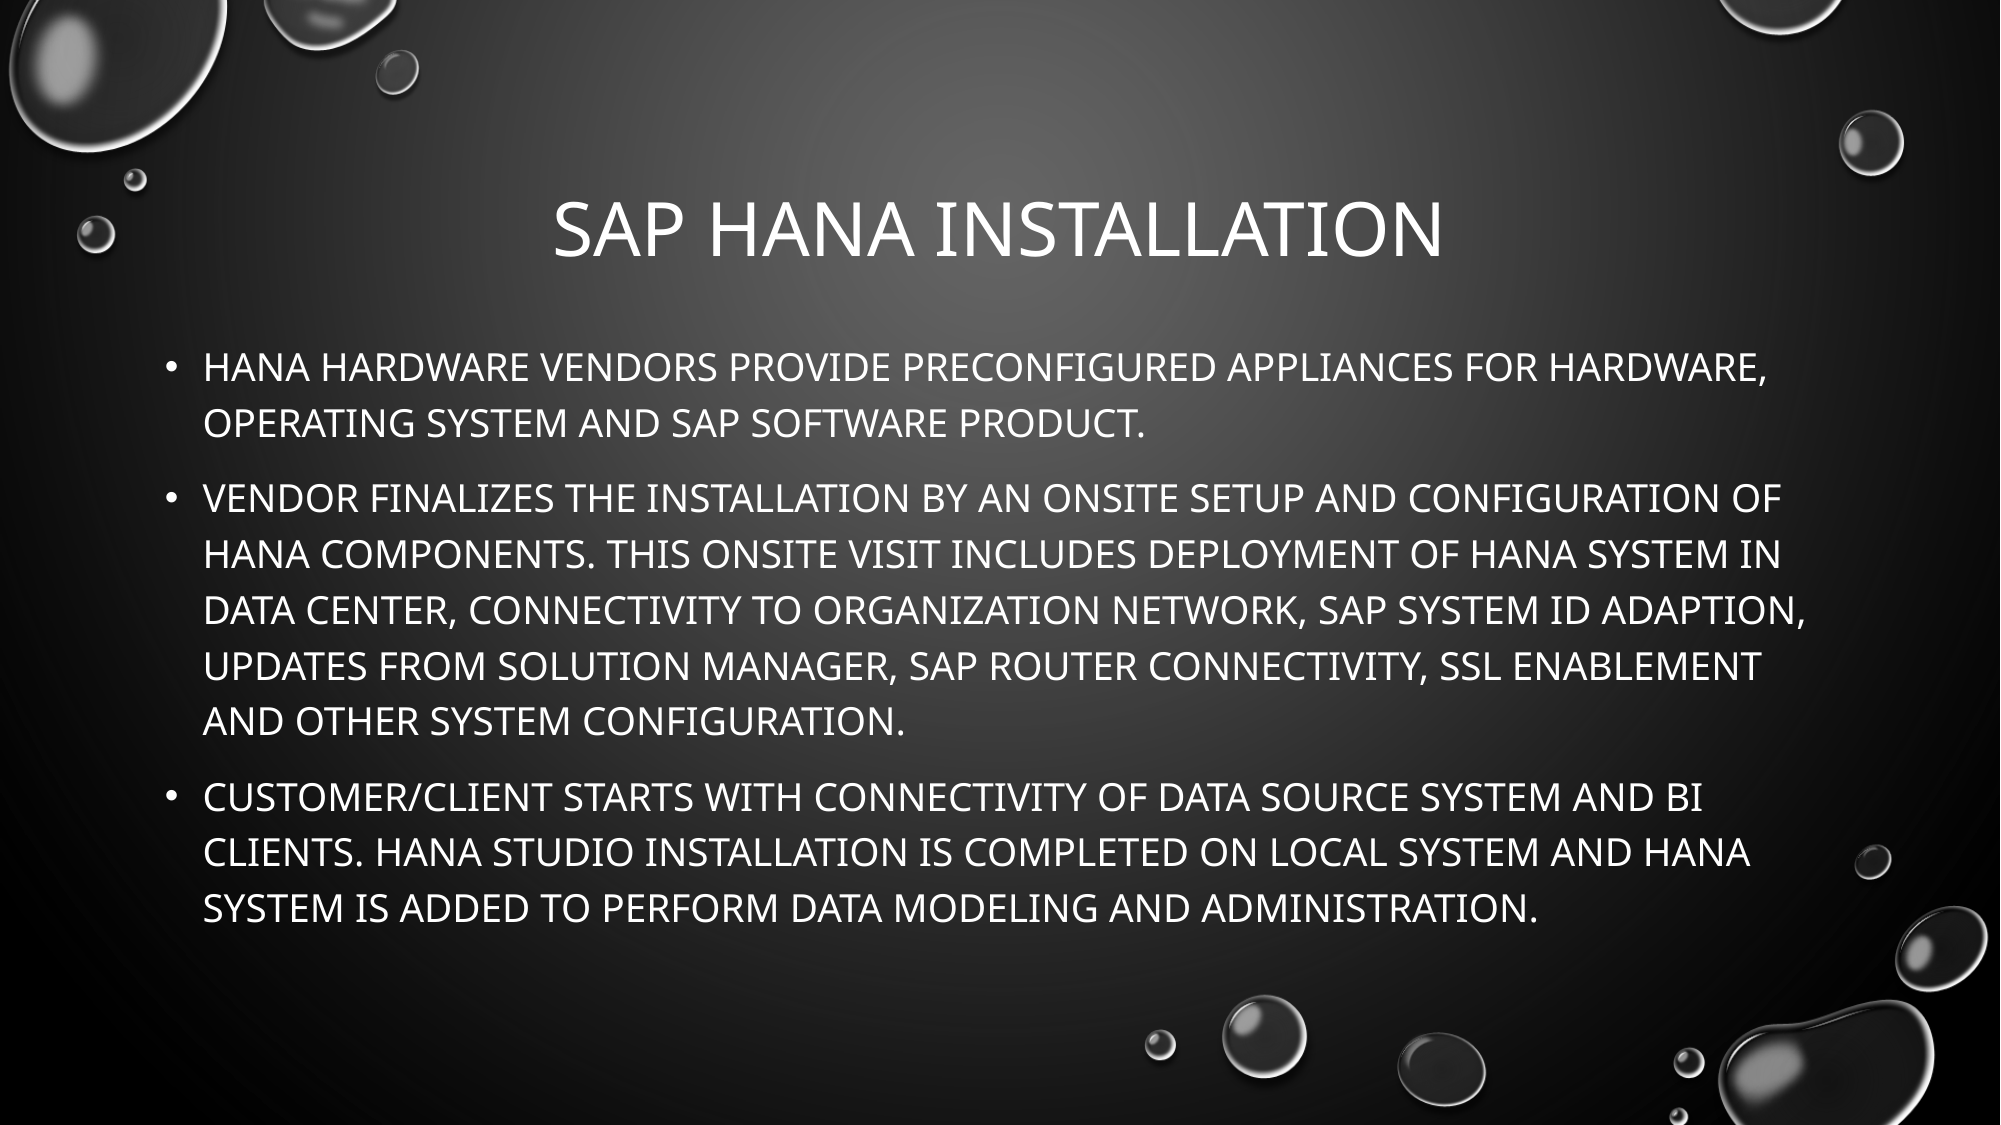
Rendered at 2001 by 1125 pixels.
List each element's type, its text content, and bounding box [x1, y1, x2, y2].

list HANA Hardware vendors provide preconfigured appliances for hardware, Operating System and SAP software product. Vendor finalizes the installation by an onsite setup and configuration of HANA components. This onsite visit includes deployment of HANA system in Data Center, Connectivity to Organization Network, SAP system ID adaption, updates from Solution Manager, SAP Router Connectivity, SSL Enablement and other system configuration. Customer/Client starts with connectivity of Data Source system and BI clients. HANA Studio Installation is completed on local system and HANA system is added to perform Data modeling and administration. [149, 325, 1850, 950]
title SAP HANA Installation [149, 101, 1851, 364]
picture [0, 0, 2000, 1125]
